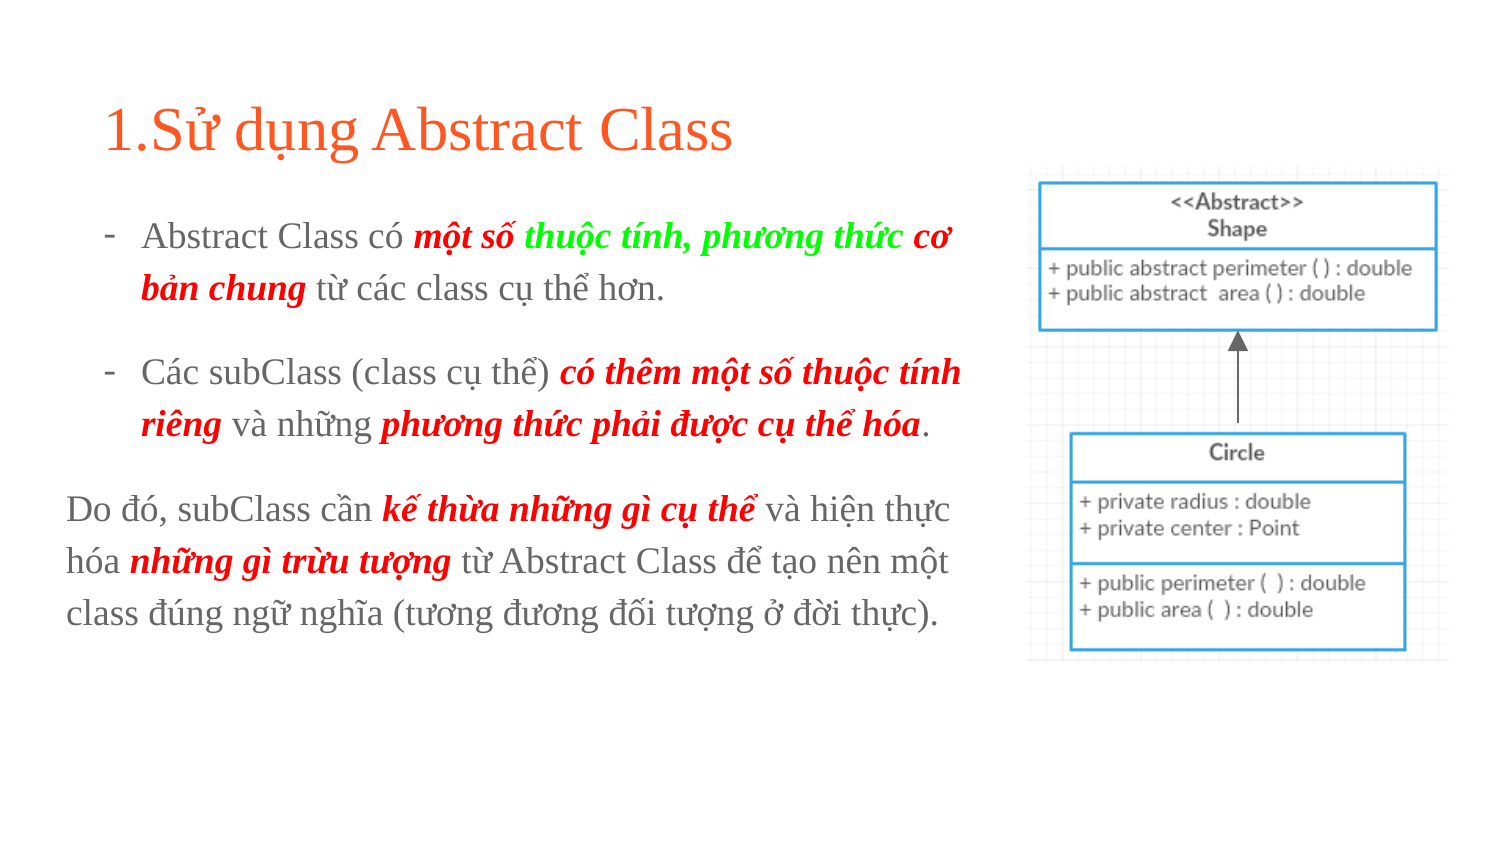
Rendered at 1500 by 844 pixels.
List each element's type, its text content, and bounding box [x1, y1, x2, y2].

picture [1026, 166, 1450, 661]
list Abstract Class có một số thuộc tính, phương thức cơ bản chung từ các class cụ thể hơn. Các subClass (class cụ thể) có thêm một số thuộc tính riêng và những phương thức phải được cụ thể hóa. Do đó, subClass cần kế thừa những gì cụ thể và hiện thực hóa những gì trừu tượng từ Abstract Class để tạo nên một class đúng ngữ nghĩa (tương đương đối tượng ở đời thực). [51, 189, 1007, 750]
title Sử dụng Abstract Class [51, 72, 1449, 167]
